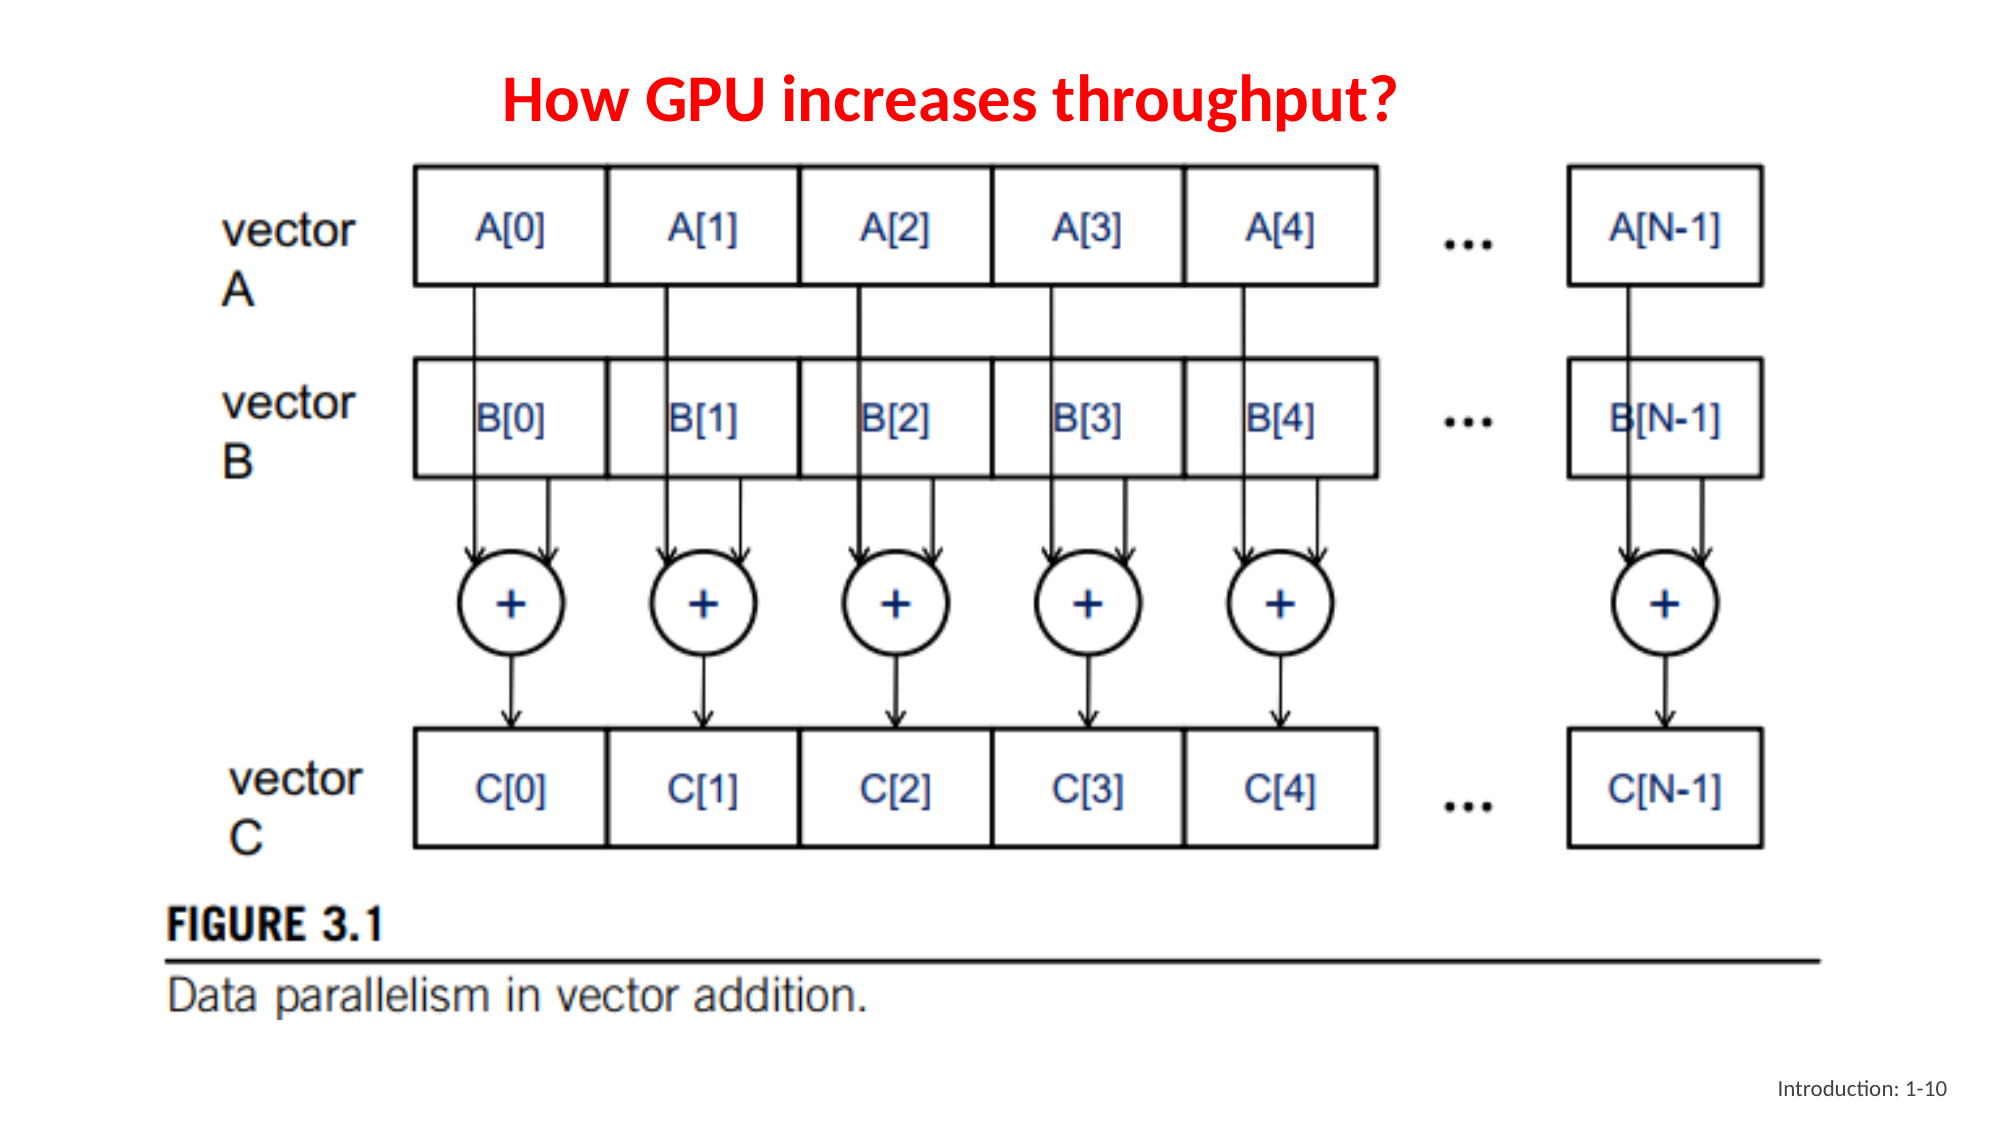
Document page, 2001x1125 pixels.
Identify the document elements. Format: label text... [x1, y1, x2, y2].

text_box How GPU increases throughput? [488, 47, 1431, 111]
picture [124, 111, 1857, 1020]
slide_number Introduction: 1-10 [1512, 1056, 1963, 1117]
